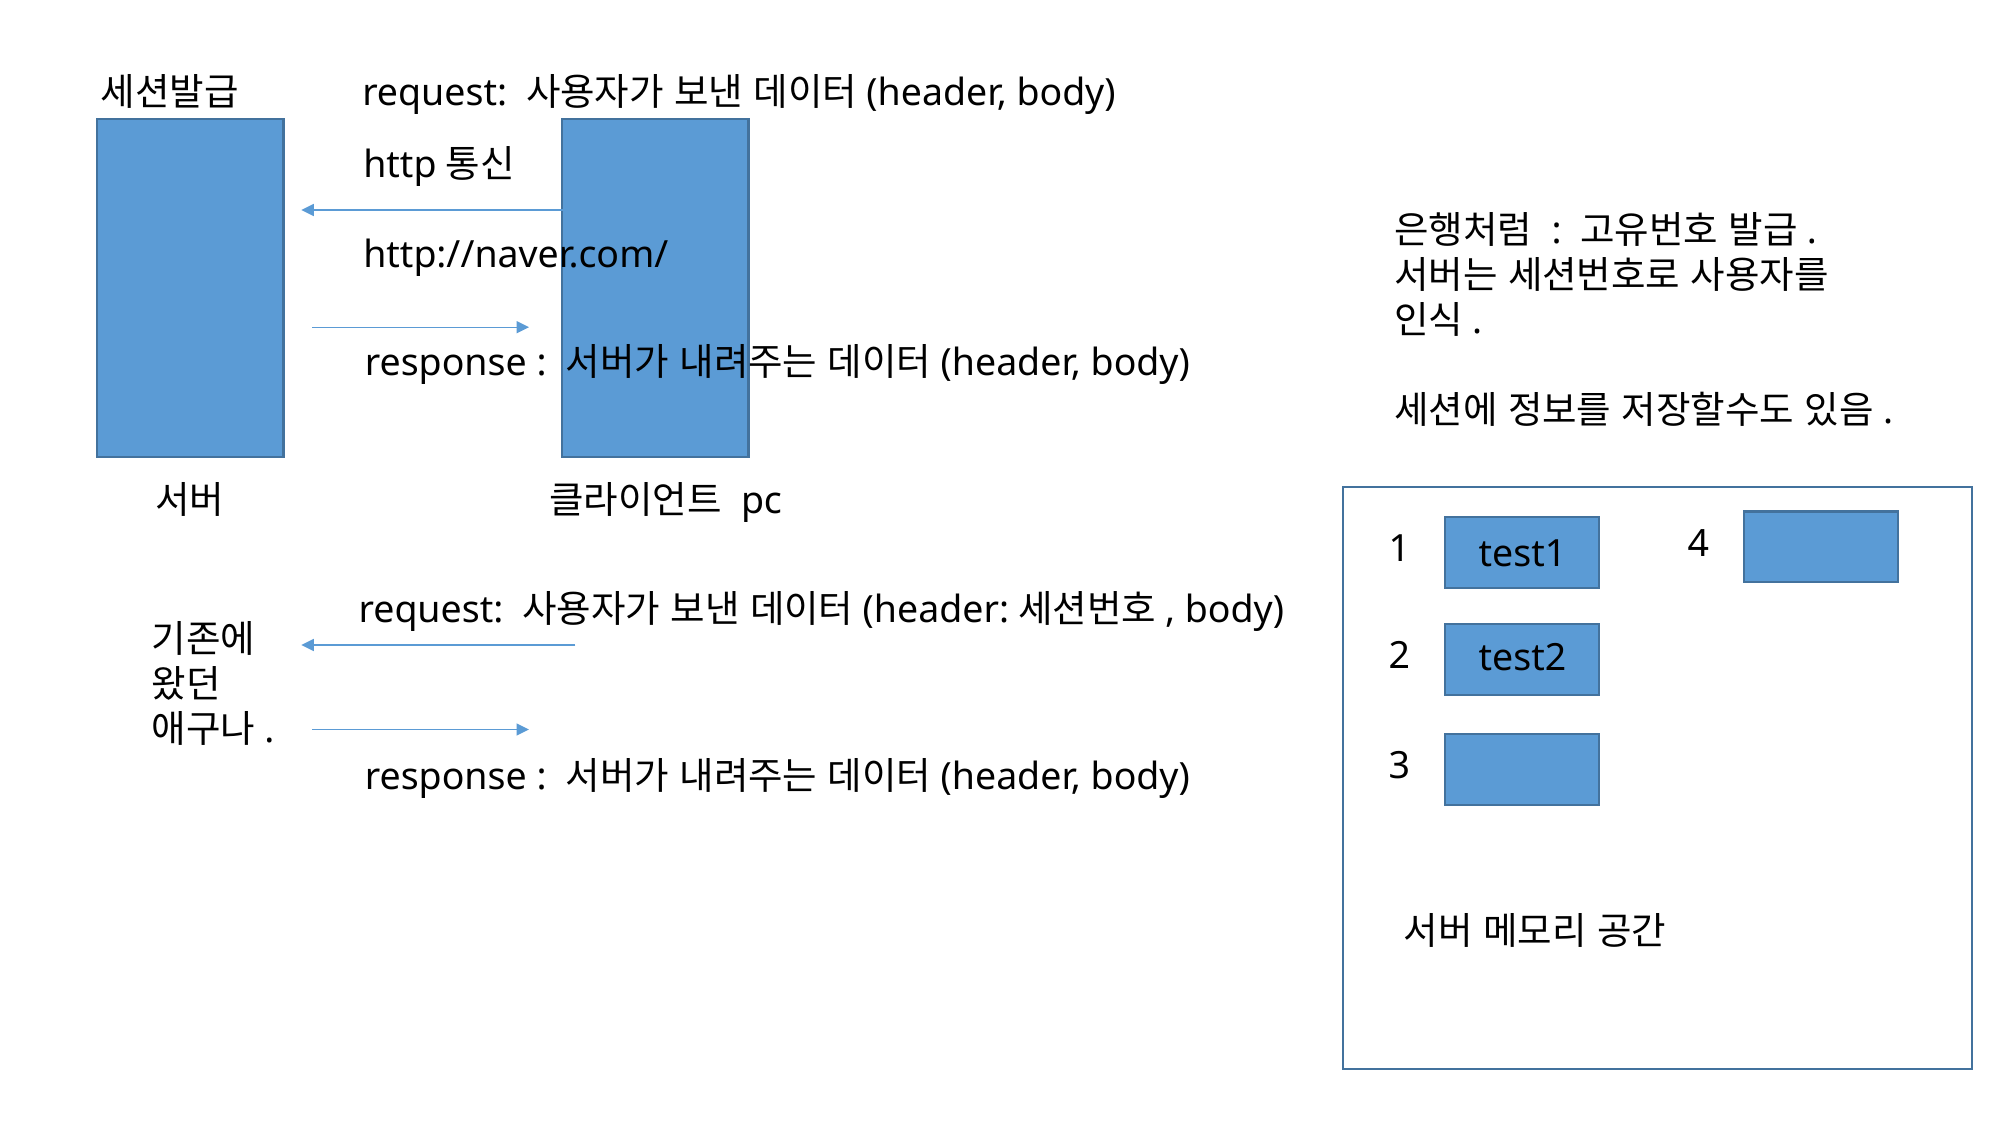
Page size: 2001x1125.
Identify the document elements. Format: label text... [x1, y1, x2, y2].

text_box http통신 http://naver.com/ [348, 132, 684, 283]
text_box 클라이언트 pc [534, 469, 798, 529]
text_box test1 [1463, 521, 1582, 582]
text_box [1444, 623, 1600, 696]
text_box request: 사용자가 보낸 데이터(header, body) [347, 60, 1131, 121]
text_box 1 [1374, 516, 1426, 577]
text_box 2 [1374, 623, 1426, 684]
text_box [561, 121, 750, 330]
text_box test2 [1463, 625, 1582, 686]
text_box 4 [1672, 511, 1724, 572]
text_box [1444, 733, 1600, 806]
text_box 서버 [140, 469, 240, 529]
text_box response : 서버가 내려주는 데이터(header, body) [350, 330, 1206, 390]
text_box 3 [1374, 733, 1426, 794]
text_box [1743, 510, 1899, 583]
text_box 은행처럼 : 고유번호 발급. 서버는 세션번호로 사용자를 인식. 세션에 정보를 저장할수도 있음. [1379, 198, 1909, 438]
text_box [96, 118, 285, 458]
text_box 기존에 왔던 애구나. [137, 607, 290, 758]
text_box [1444, 516, 1600, 589]
text_box 서버 메모리 공간 [1388, 899, 1682, 960]
text_box [1342, 486, 1973, 1070]
text_box 세션발급 [86, 60, 254, 121]
text_box [561, 390, 750, 458]
text_box response : 서버가 내려주는 데이터(header, body) [350, 744, 1206, 804]
text_box request: 사용자가 보낸 데이터(header:세션번호, body) [343, 577, 1300, 638]
